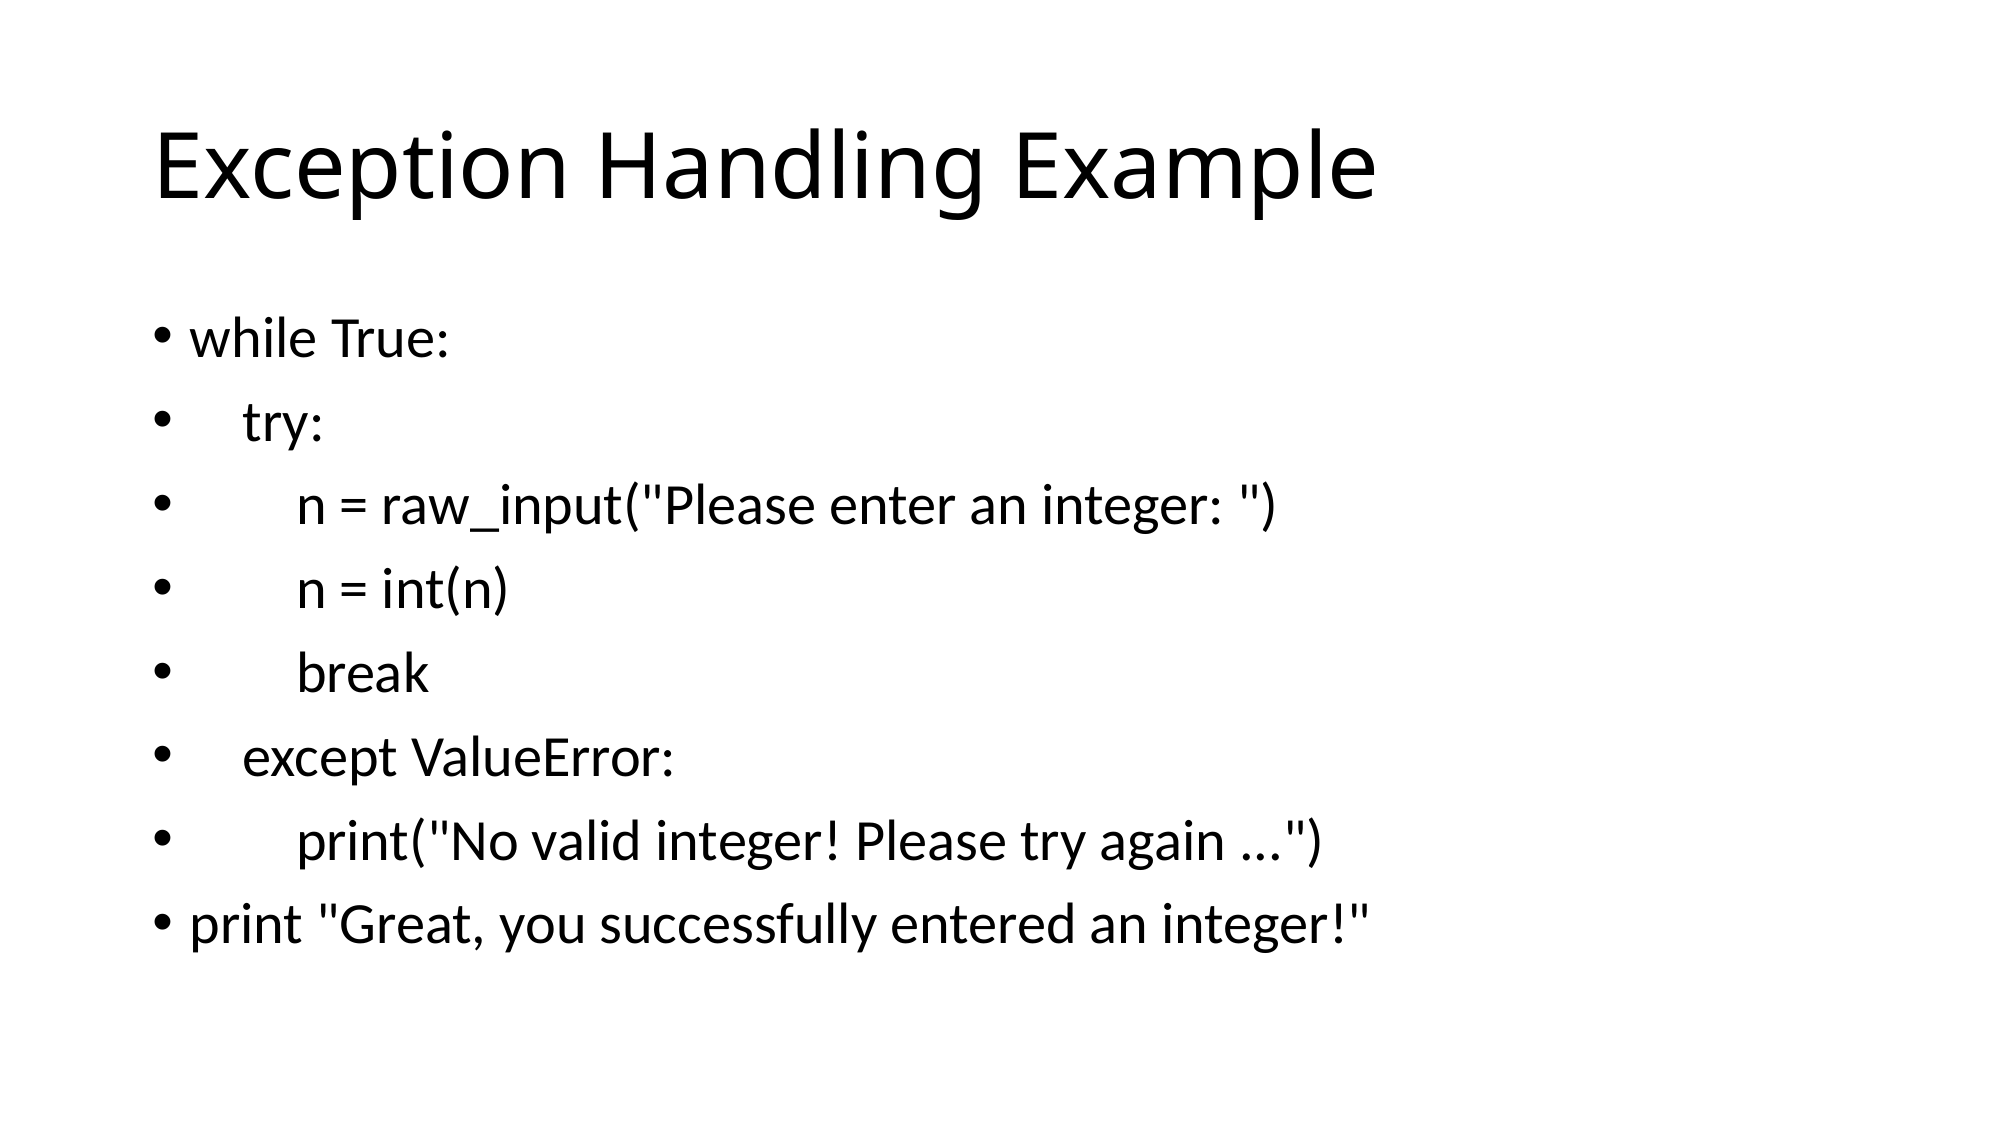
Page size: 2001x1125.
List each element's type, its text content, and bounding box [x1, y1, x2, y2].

title Exception Handling Example [137, 59, 1863, 278]
list while True: try: n = raw_input("Please enter an integer: ") n = int(n) break except ValueError: print("No valid integer! Please try again ...") print "Great, you successfully entered an integer!" [137, 299, 1863, 1014]
